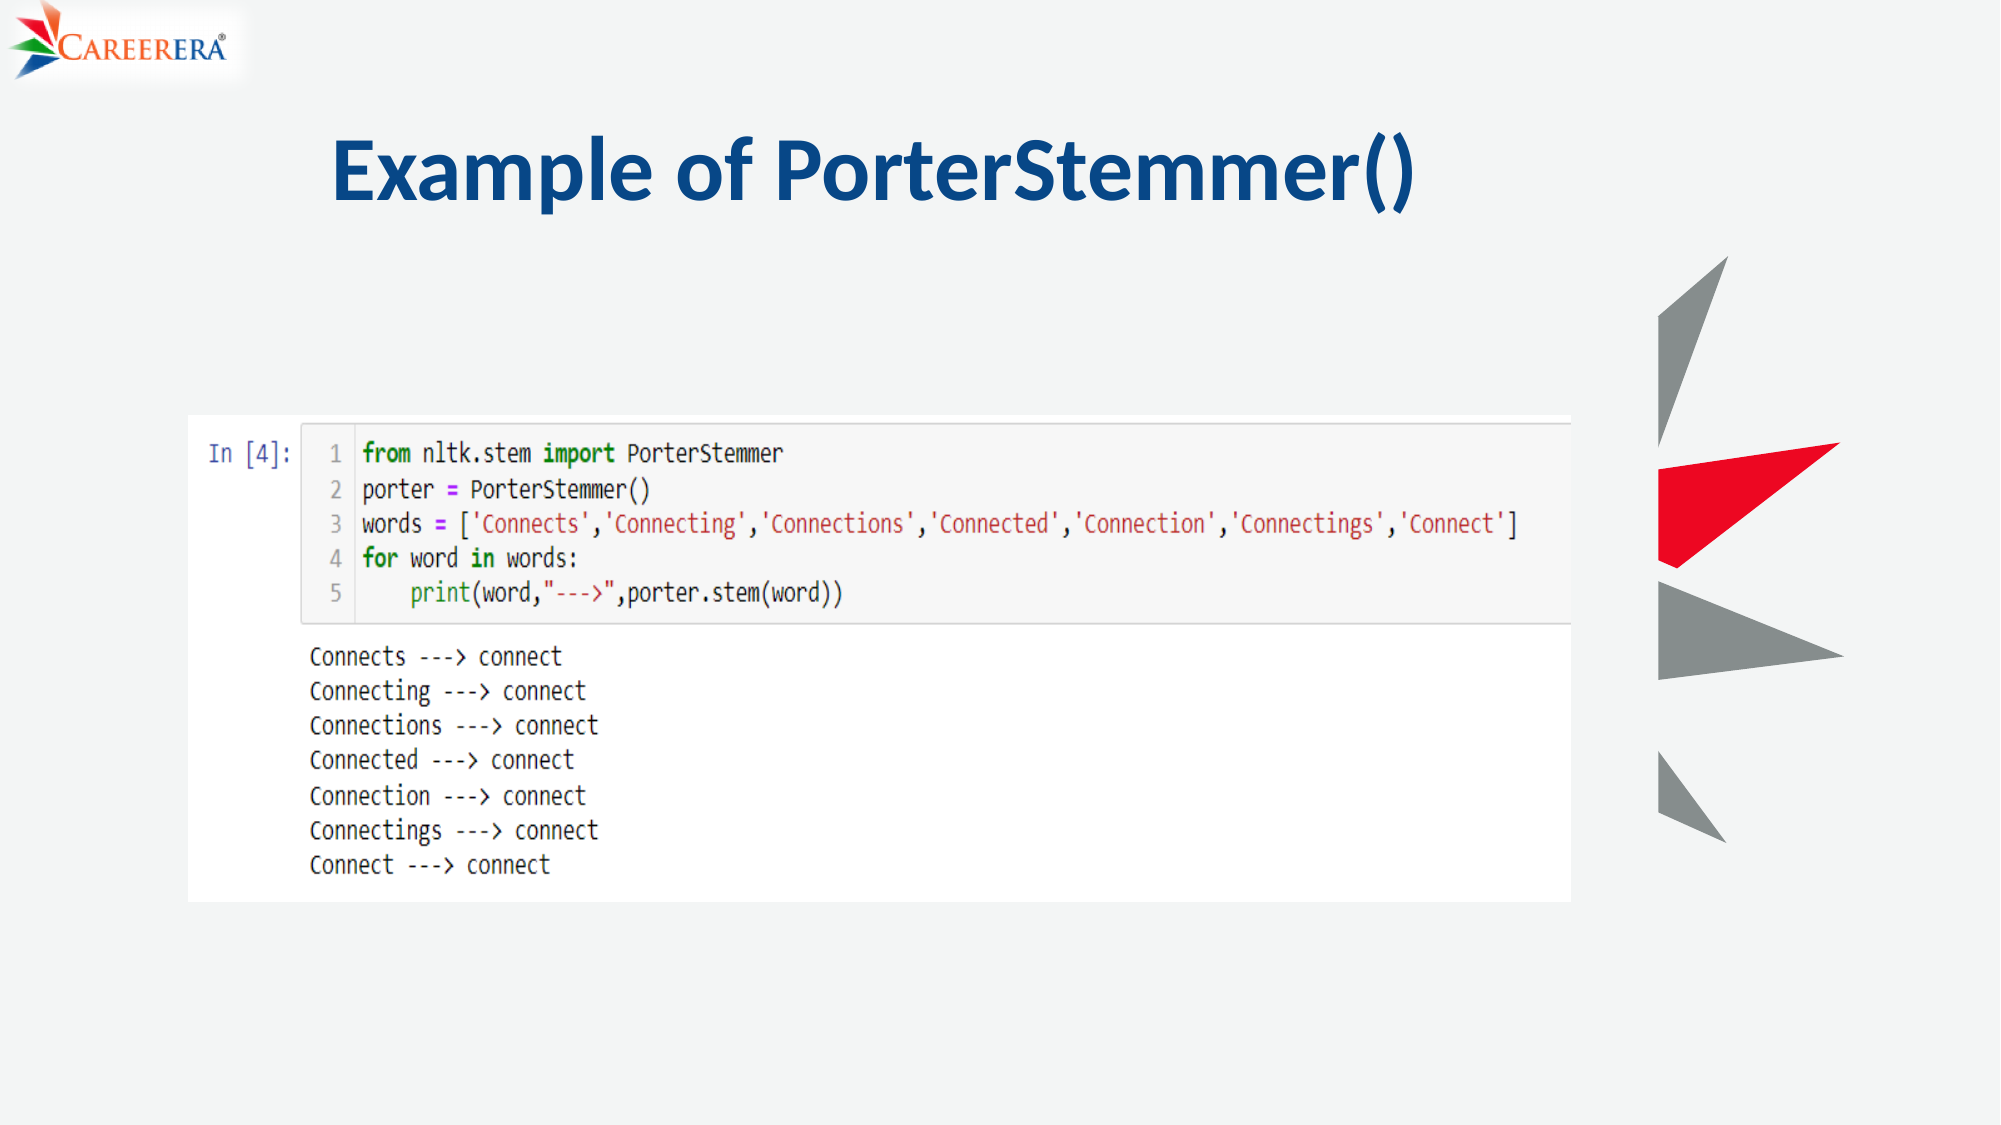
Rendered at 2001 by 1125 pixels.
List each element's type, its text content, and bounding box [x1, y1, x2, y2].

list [188, 415, 1571, 902]
title Example of PorterStemmer() [133, 64, 1617, 278]
picture [0, 0, 262, 99]
